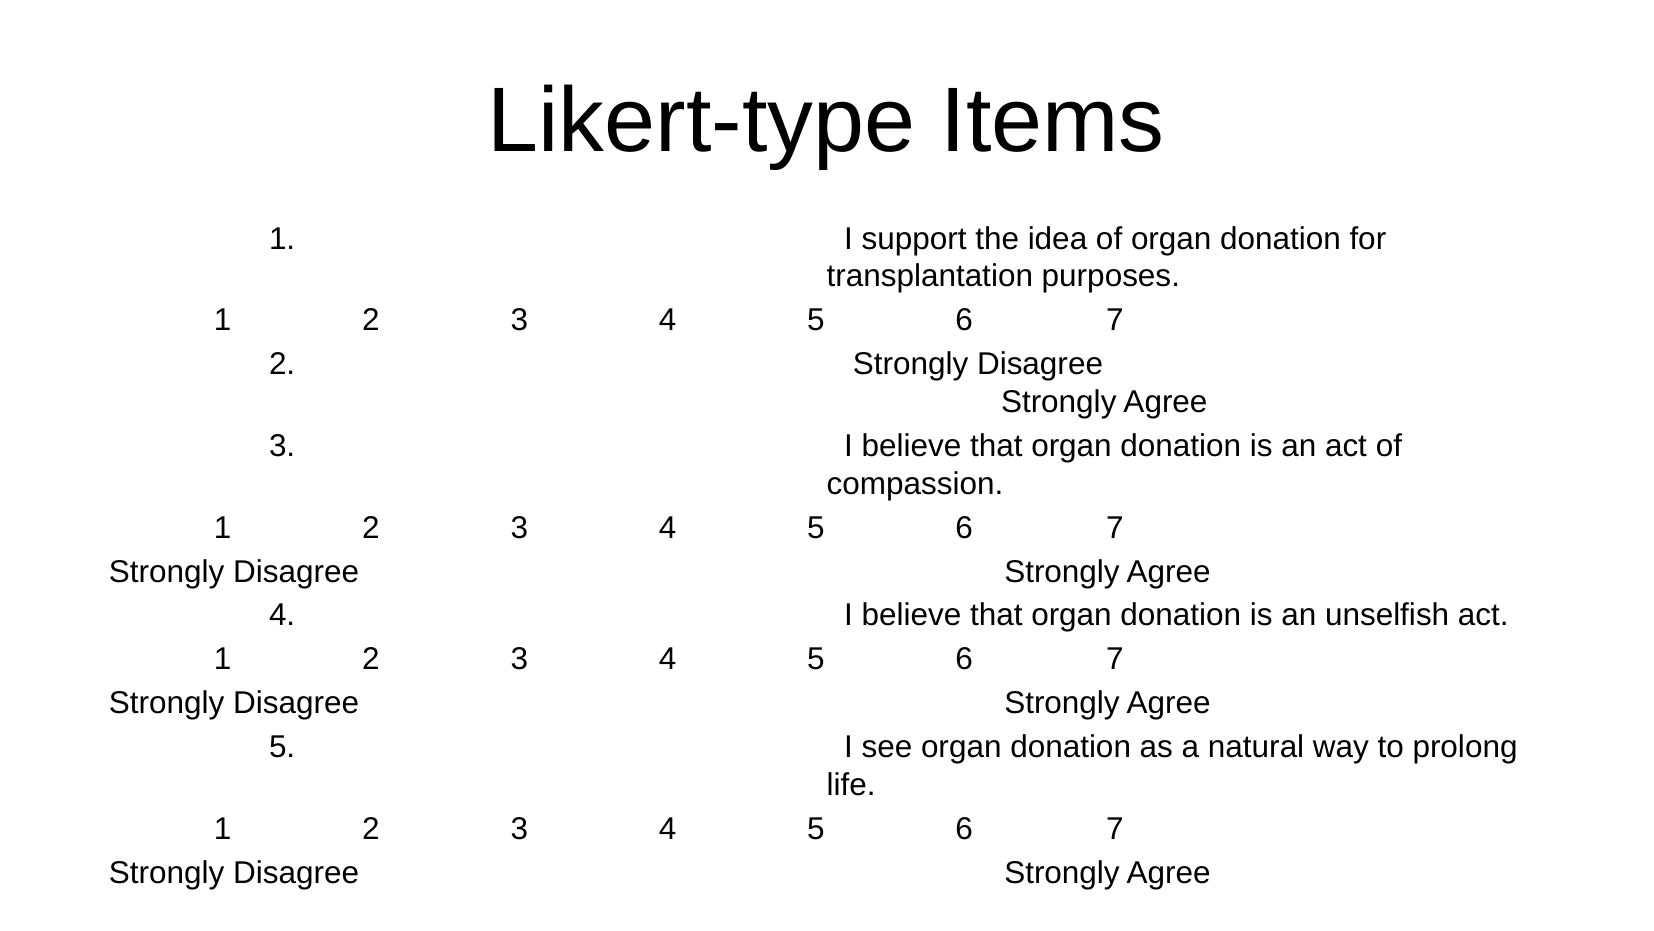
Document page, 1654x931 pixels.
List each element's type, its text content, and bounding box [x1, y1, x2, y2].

text_box Likert-type Items [82, 37, 1571, 193]
text_box I support the idea of organ donation for transplantation purposes. 1 2 3 4 5 6 7 Strongly Disagree Strongly Agree I believe that organ donation is an act of compassion. 1 2 3 4 5 6 7 Strongly Disagree Strongly Agree I believe that organ donation is an unselfish act. 1 2 3 4 5 6 7 Strongly Disagree Strongly Agree I see organ donation as a natural way to prolong life. 1 2 3 4 5 6 7 Strongly Disagree Strongly Agree [82, 217, 1571, 900]
